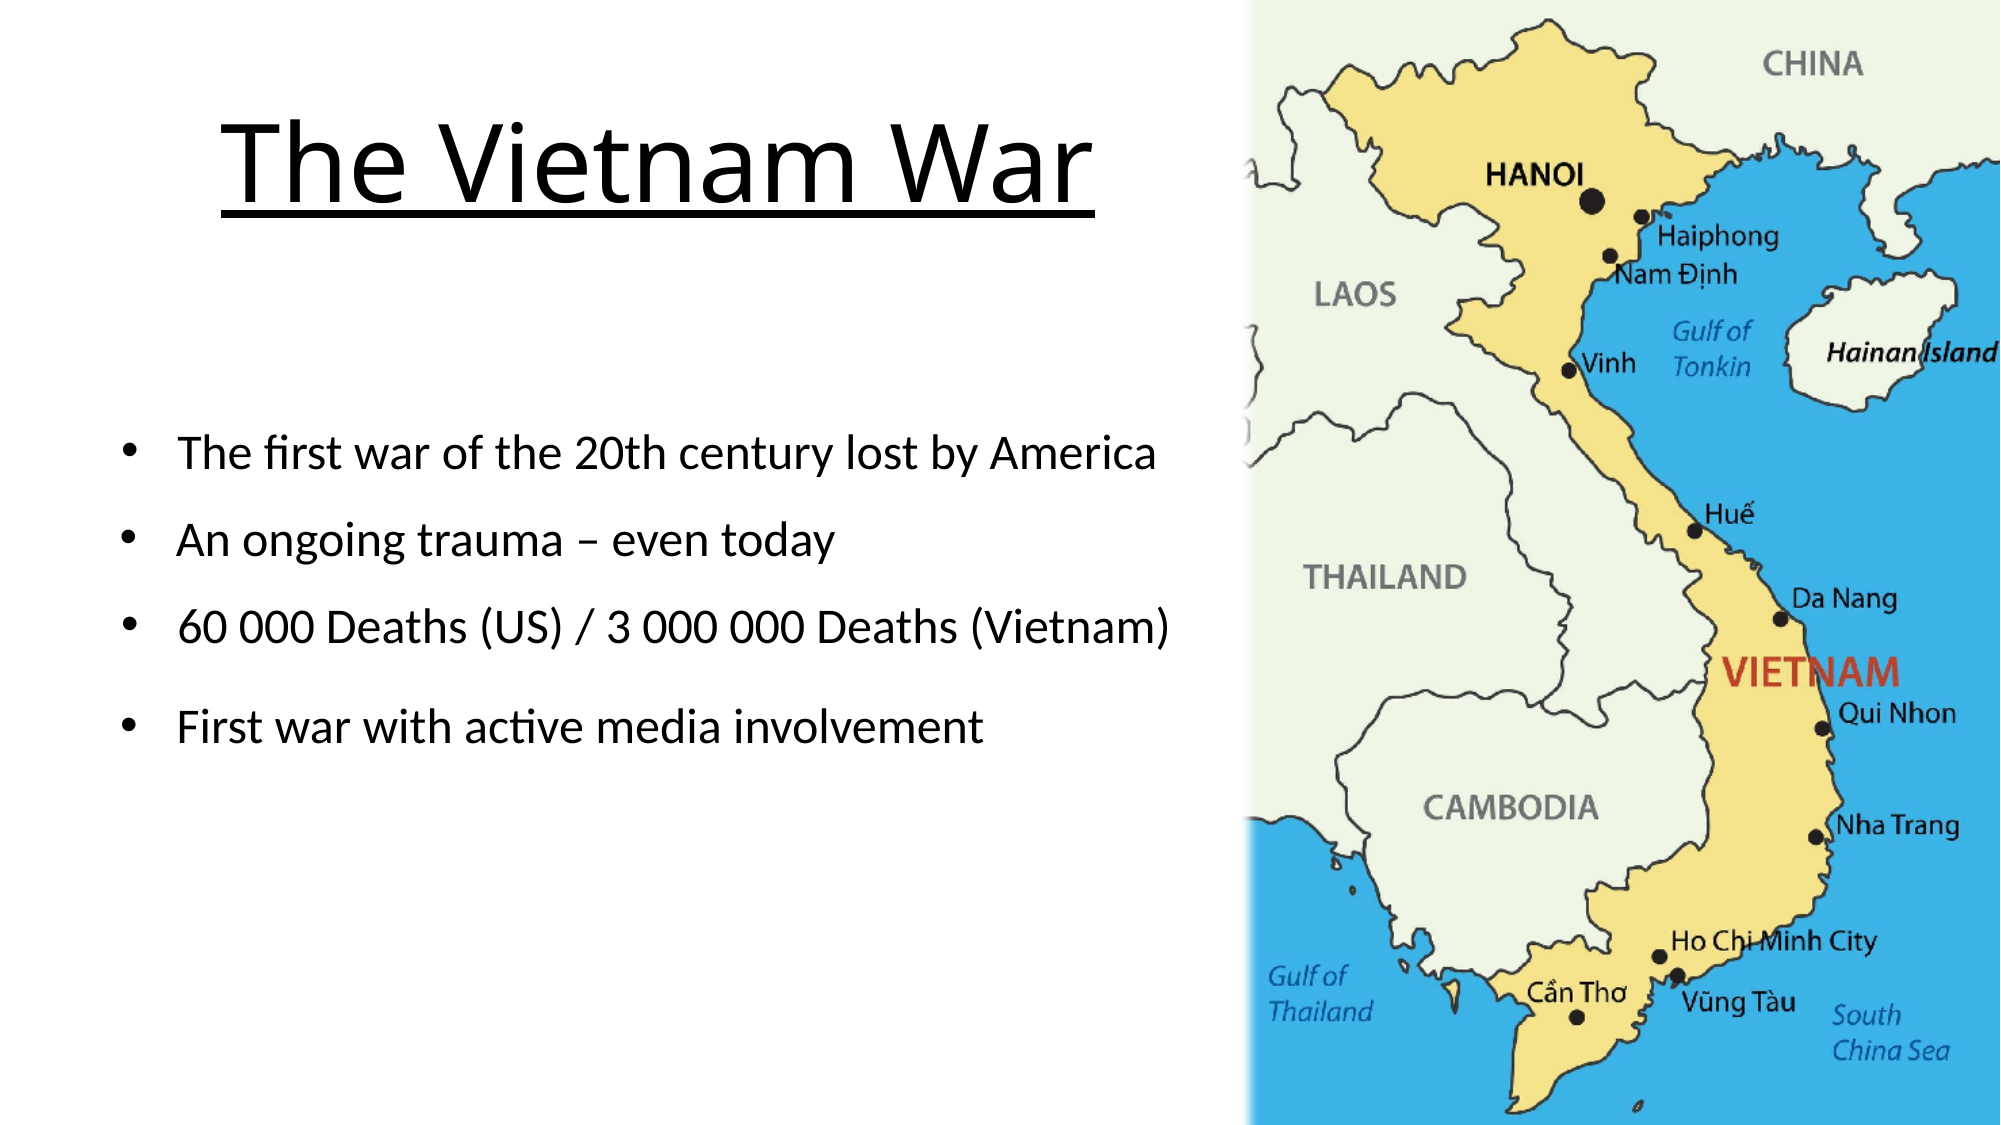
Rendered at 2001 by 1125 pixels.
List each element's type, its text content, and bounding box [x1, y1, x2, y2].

text_box 60 000 Deaths (US) / 3 000 000 Deaths (Vietnam) [106, 585, 1187, 661]
text_box The Vietnam War [205, 70, 1111, 233]
text_box First war with active media involvement [105, 686, 1000, 762]
picture [1241, 0, 2000, 1125]
text_box An ongoing trauma – even today [104, 498, 851, 574]
text_box The first war of the 20th century lost by America [106, 411, 1173, 487]
